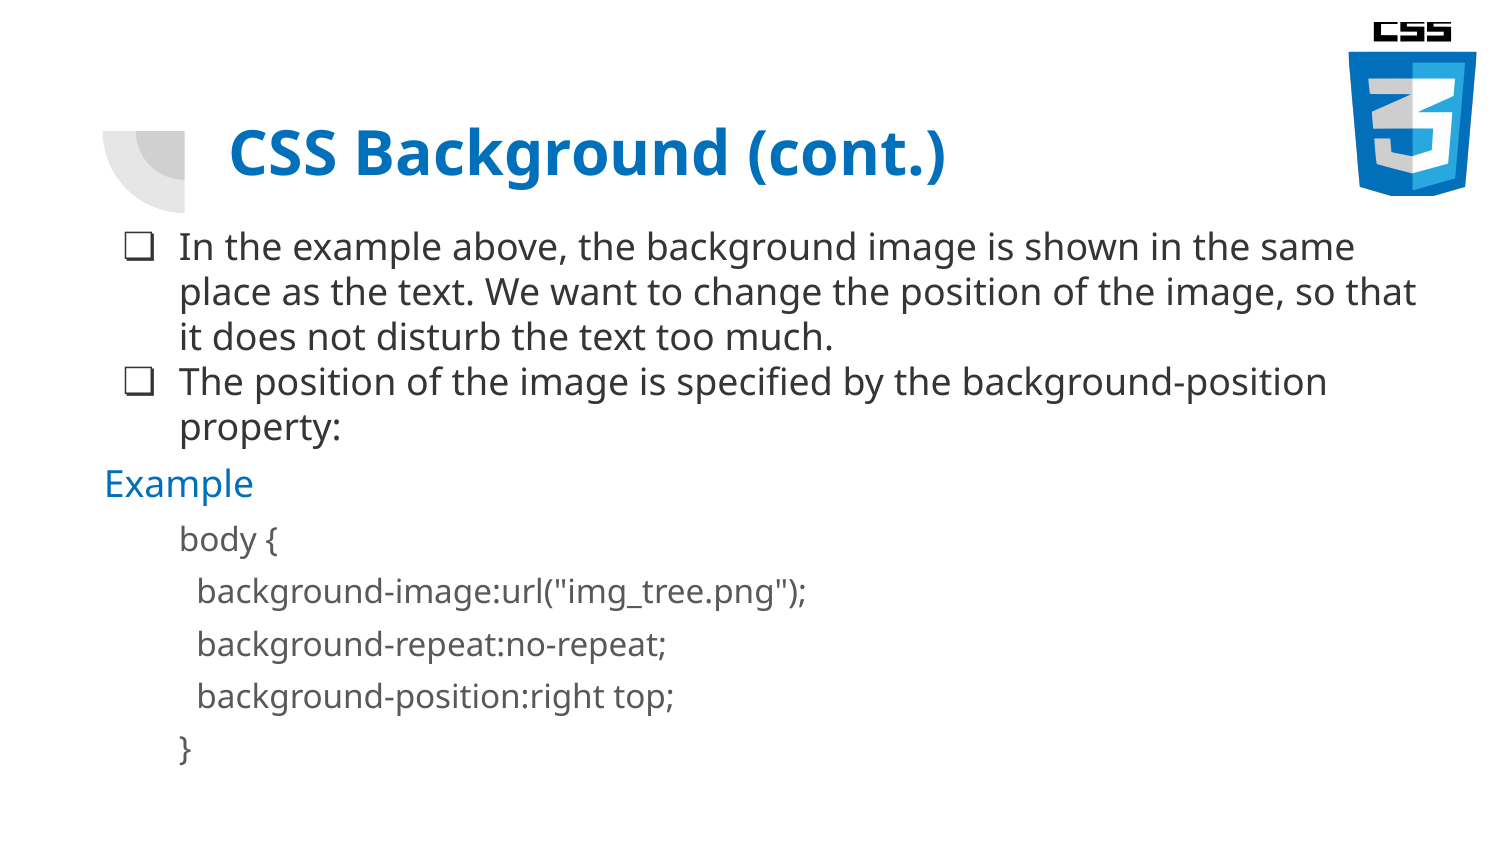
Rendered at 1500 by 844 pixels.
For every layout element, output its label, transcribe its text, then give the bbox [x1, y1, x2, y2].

title CSS Background (cont.) [213, 98, 1500, 208]
picture [1348, 22, 1477, 196]
title In the example above, the background image is shown in the same place as the text. We want to change the position of the image, so that it does not disturb the text too much. The position of the image is specified by the background-position property: Example body { background-image:url("img_tree.png"); background-repeat:no-repeat; background-position:right top; } [88, 207, 1464, 844]
